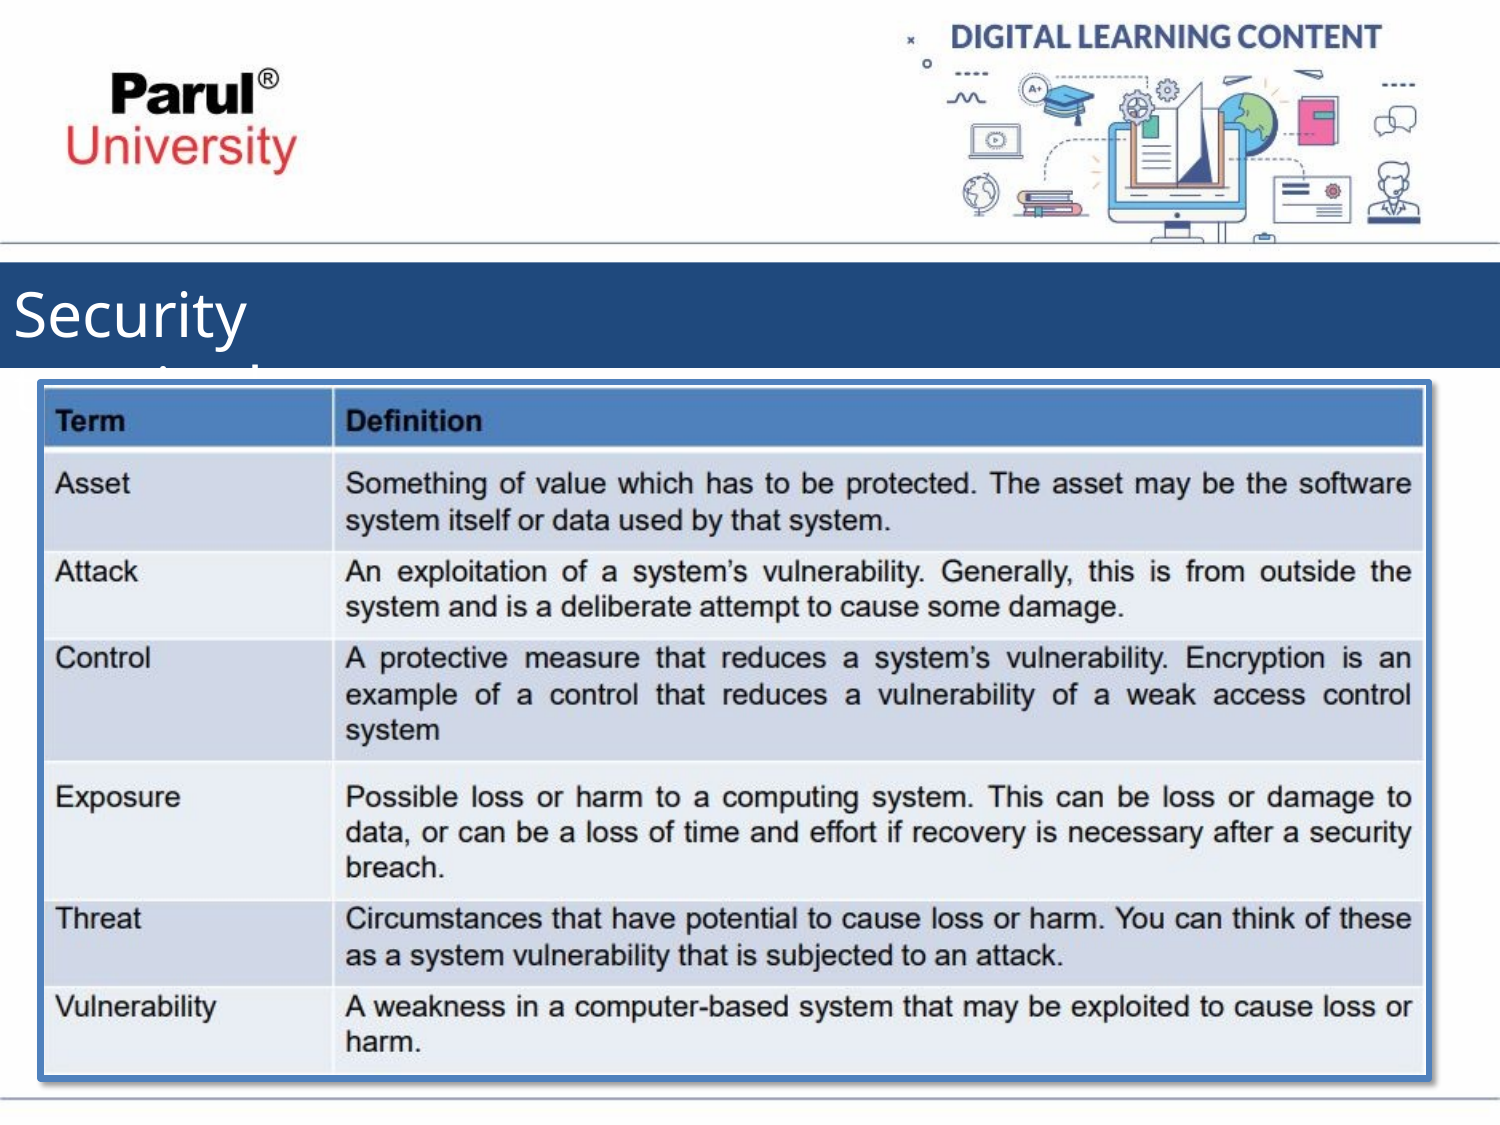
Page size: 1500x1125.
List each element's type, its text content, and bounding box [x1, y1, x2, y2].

title Security terminology [11, 273, 581, 464]
text_box [0, 262, 1500, 368]
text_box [33, 374, 1446, 1095]
picture [0, 0, 1500, 262]
picture [0, 368, 1500, 1125]
